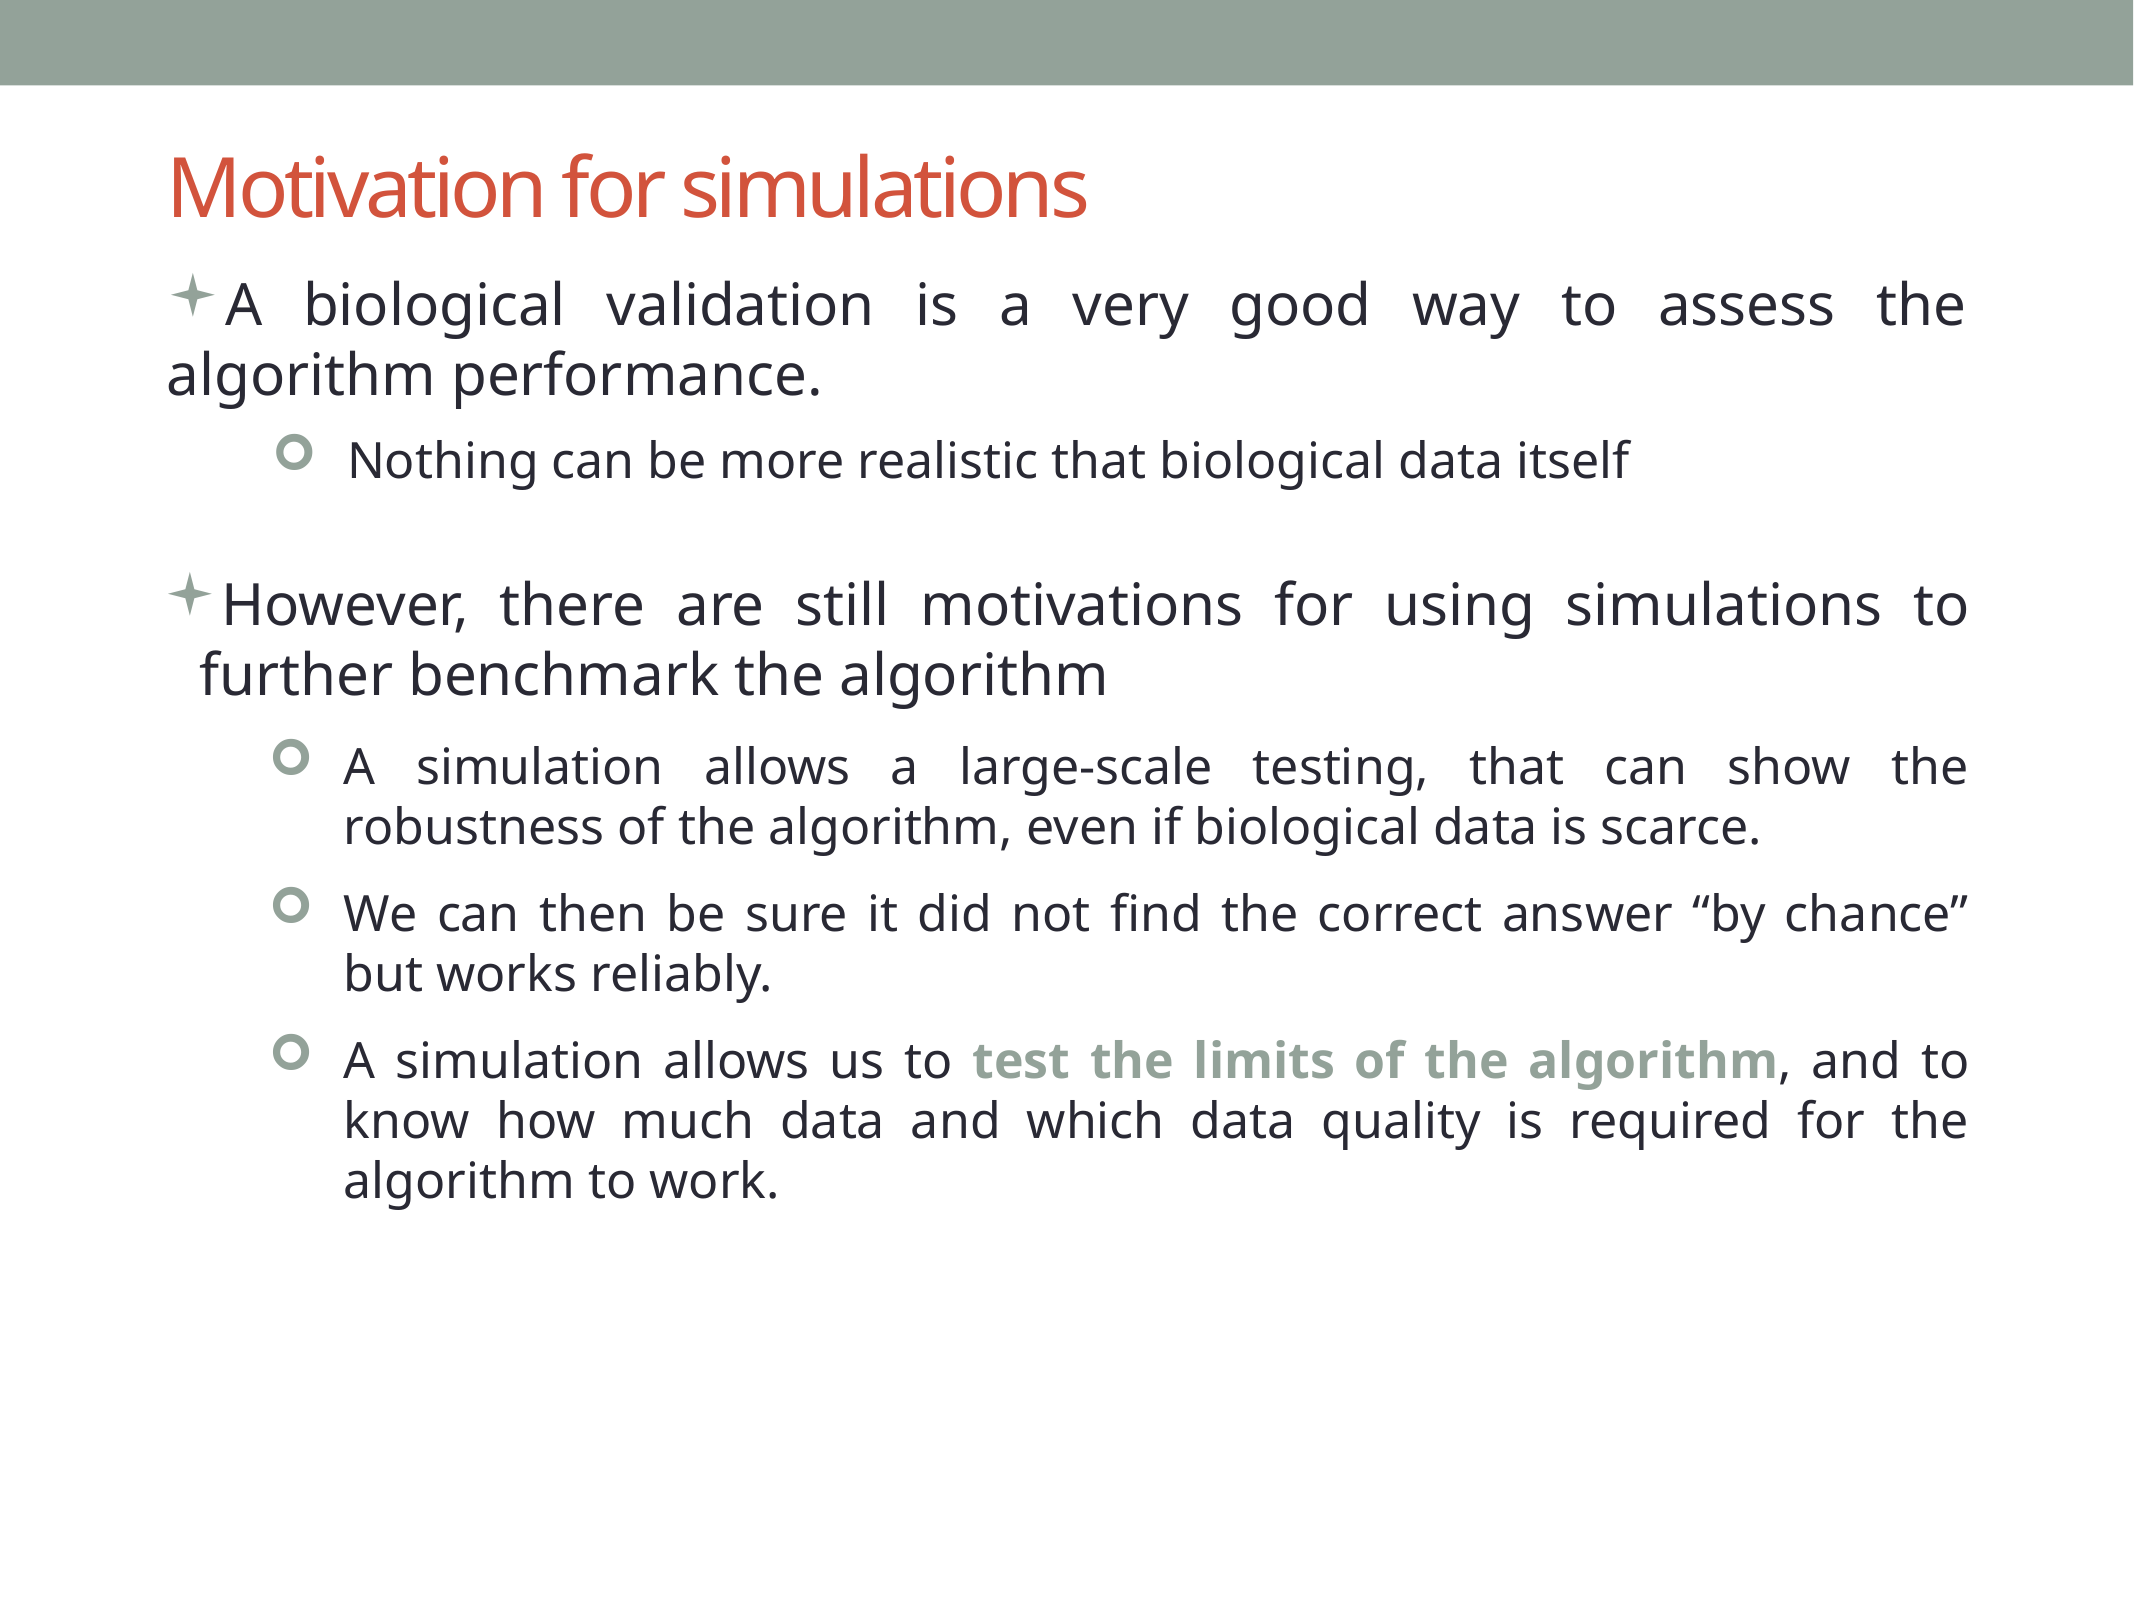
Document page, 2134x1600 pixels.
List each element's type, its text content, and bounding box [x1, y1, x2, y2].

list A biological validation is a very good way to assess the algorithm performance. Nothing can be more realistic that biological data itself [155, 256, 1978, 548]
title Motivation for simulations [155, 72, 1978, 246]
text_box However, there are still motivations for using simulations to further benchmark the algorithm A simulation allows a large-scale testing, that can show the robustness of the algorithm, even if biological data is scarce. We can then be sure it did not find the correct answer “by chance” but works reliably. A simulation allows us to test the limits of the algorithm, and to know how much data and which data quality is required for the algorithm to work. [156, 559, 1978, 1216]
